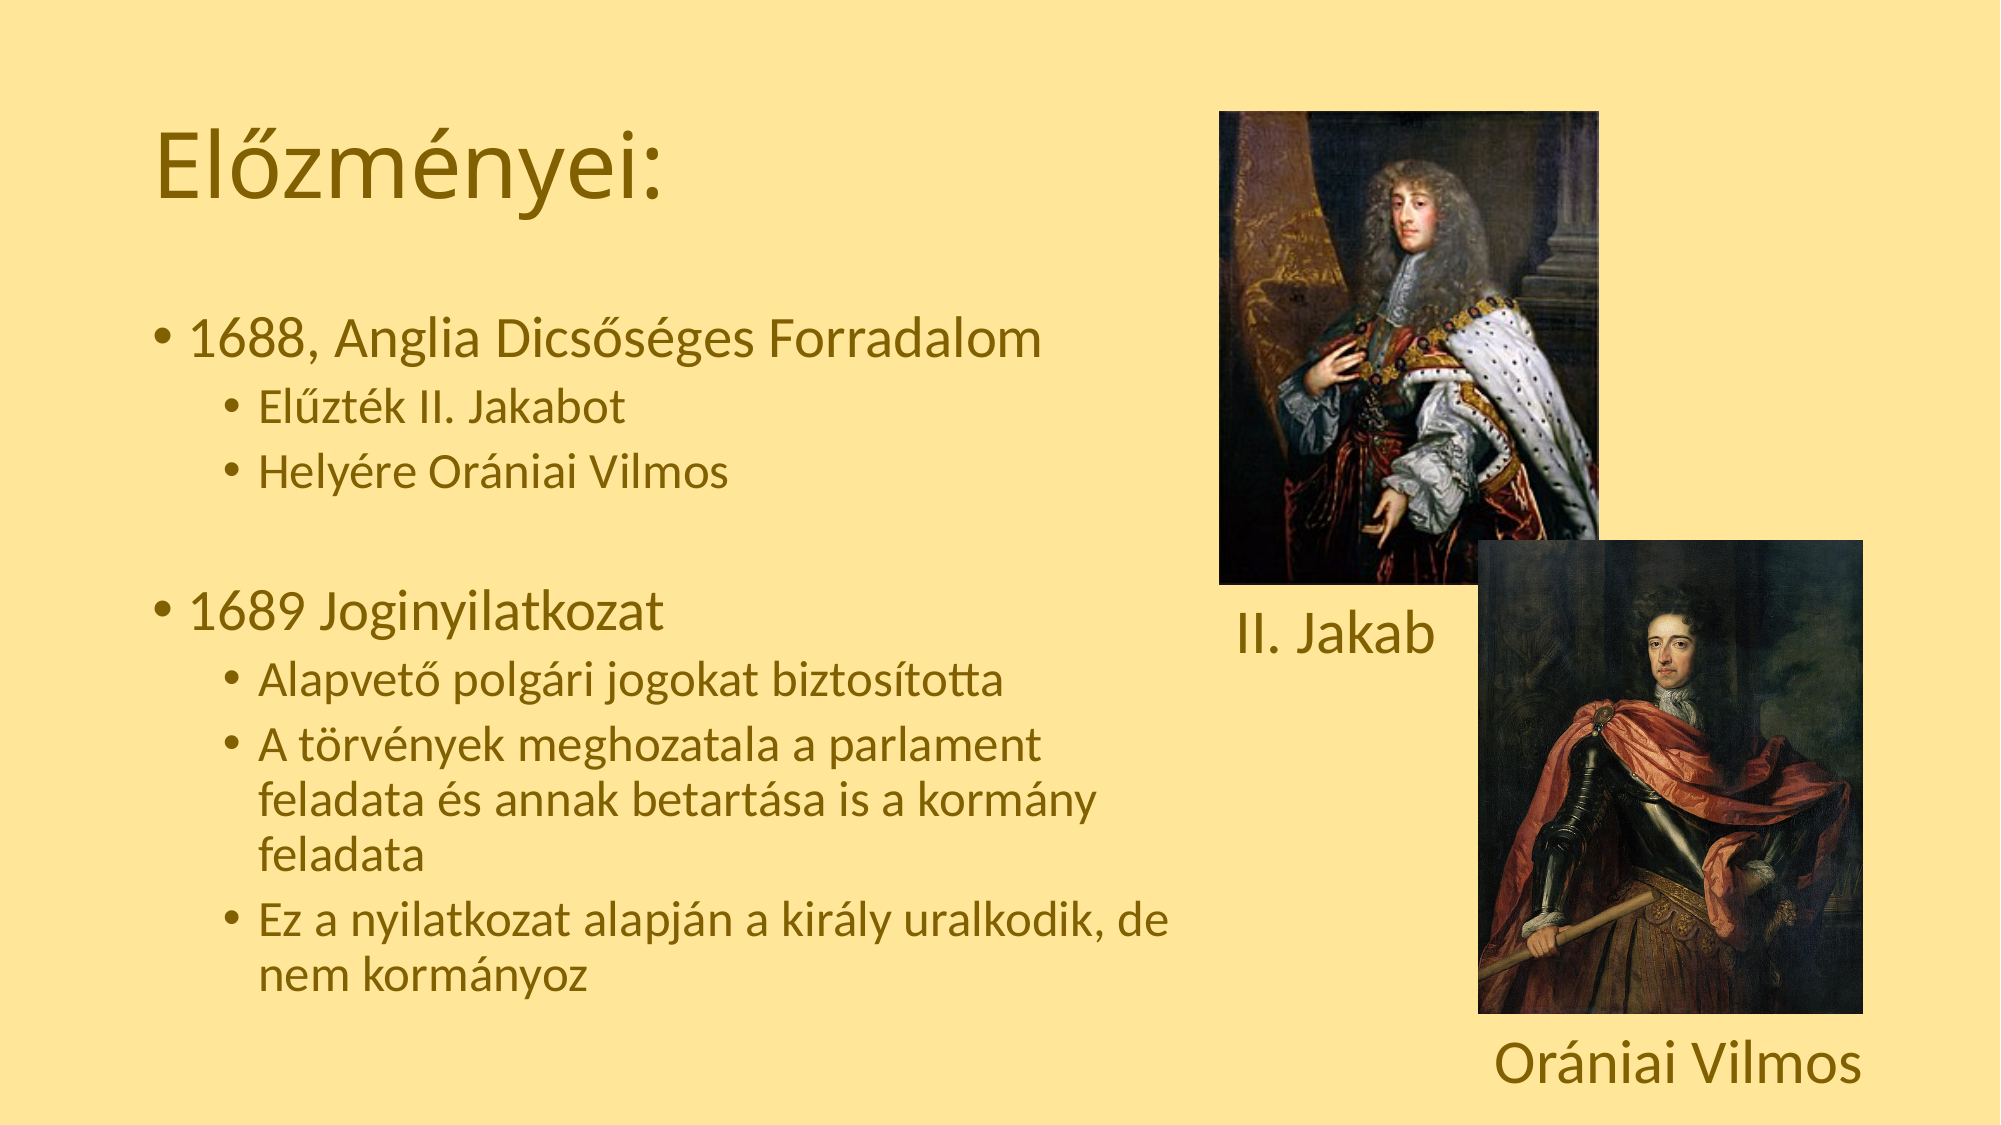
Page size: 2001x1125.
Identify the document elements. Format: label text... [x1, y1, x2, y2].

title Előzményei: [137, 59, 1863, 278]
text_box Orániai Vilmos [1480, 1013, 1879, 1103]
text_box II. Jakab [1220, 585, 1452, 674]
picture [1219, 111, 1863, 1014]
list 1688, Anglia Dicsőséges Forradalom Elűzték II. Jakabot Helyére Orániai Vilmos 1689 Joginyilatkozat Alapvető polgári jogokat biztosította A törvények meghozatala a parlament feladata és annak betartása is a kormány feladata Ez a nyilatkozat alapján a király uralkodik, de nem kormányoz [137, 299, 1220, 1014]
